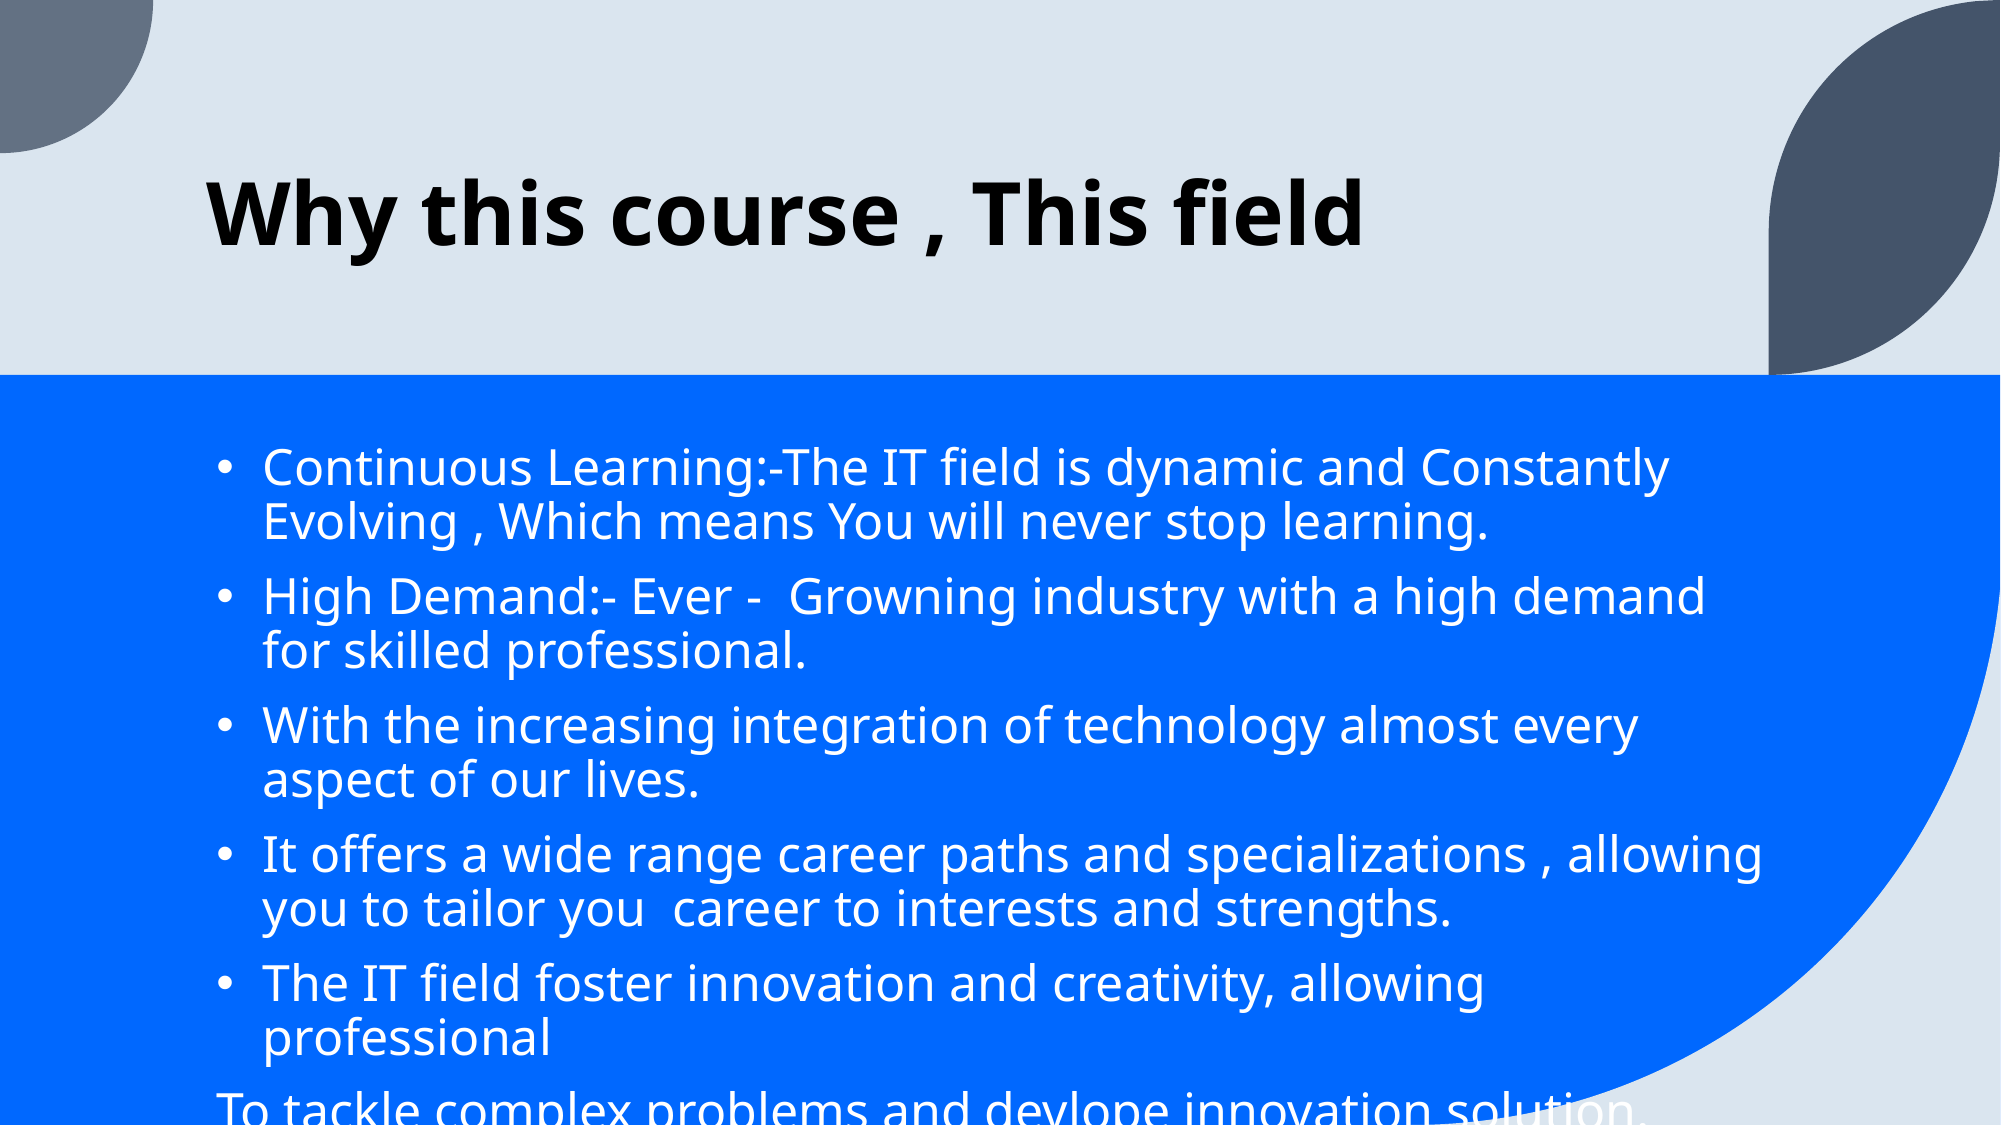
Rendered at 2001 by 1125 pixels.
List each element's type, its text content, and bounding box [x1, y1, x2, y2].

title Why this course , This field [191, 7, 1796, 270]
list Continuous Learning:-The IT field is dynamic and Constantly Evolving , Which means You will never stop learning. High Demand:- Ever - Growning industry with a high demand for skilled professional. With the increasing integration of technology almost every aspect of our lives. It offers a wide range career paths and specializations , allowing you to tailor you career to interests and strengths. The IT field foster innovation and creativity, allowing professional To tackle complex problems and devlope innovation solution. [191, 435, 1796, 999]
